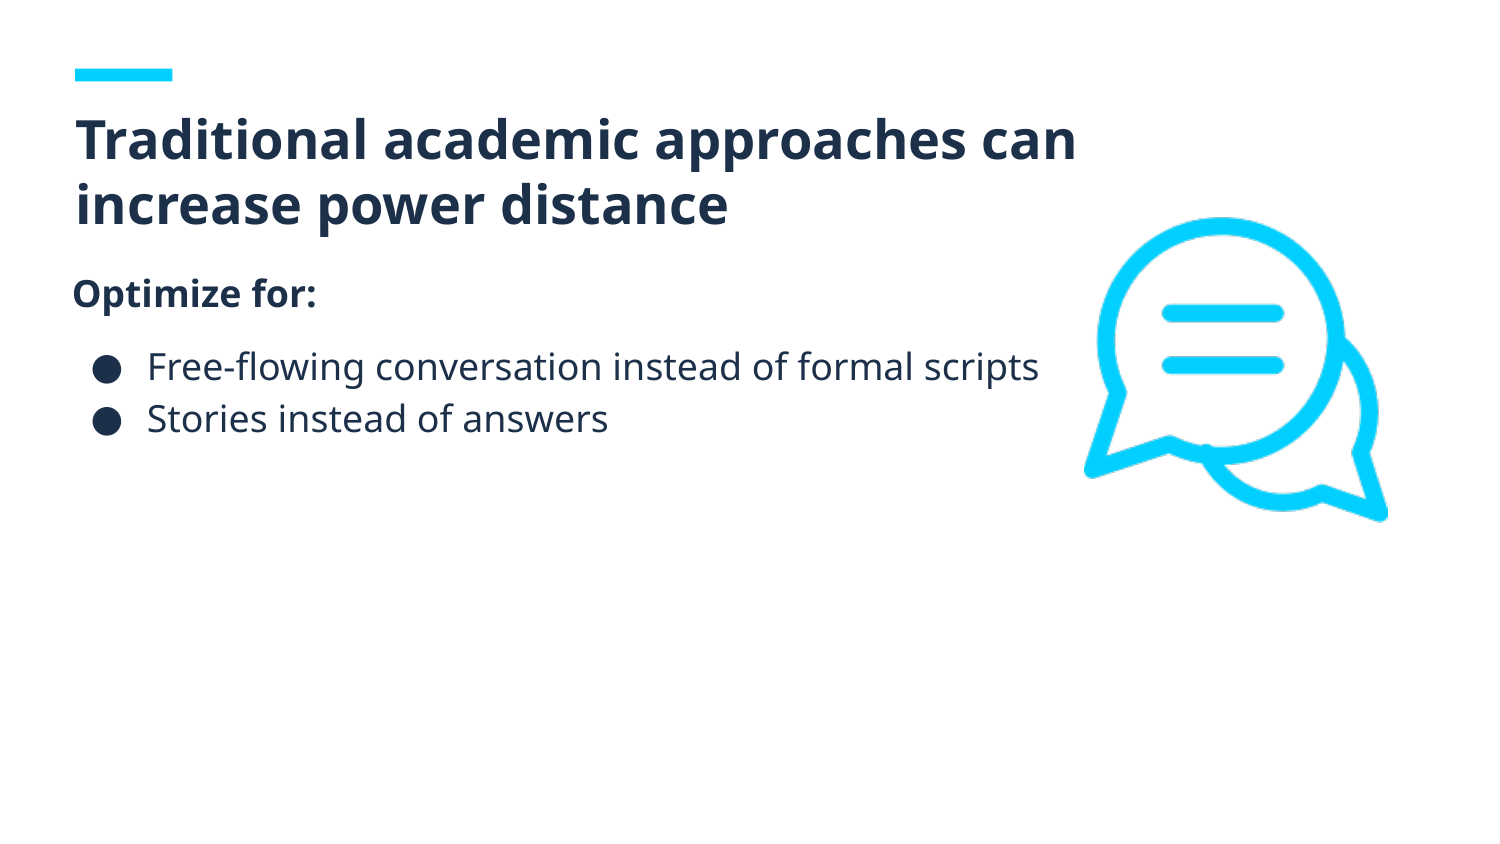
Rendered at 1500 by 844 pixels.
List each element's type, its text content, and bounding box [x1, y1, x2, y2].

picture [1083, 454, 1388, 529]
list Optimize for: Free-flowing conversation instead of formal scripts Stories instead of answers [71, 263, 1297, 770]
picture [1225, 362, 1365, 499]
picture [1107, 235, 1328, 455]
title Traditional academic approaches can increase power distance [75, 105, 1300, 243]
picture [1083, 215, 1388, 508]
